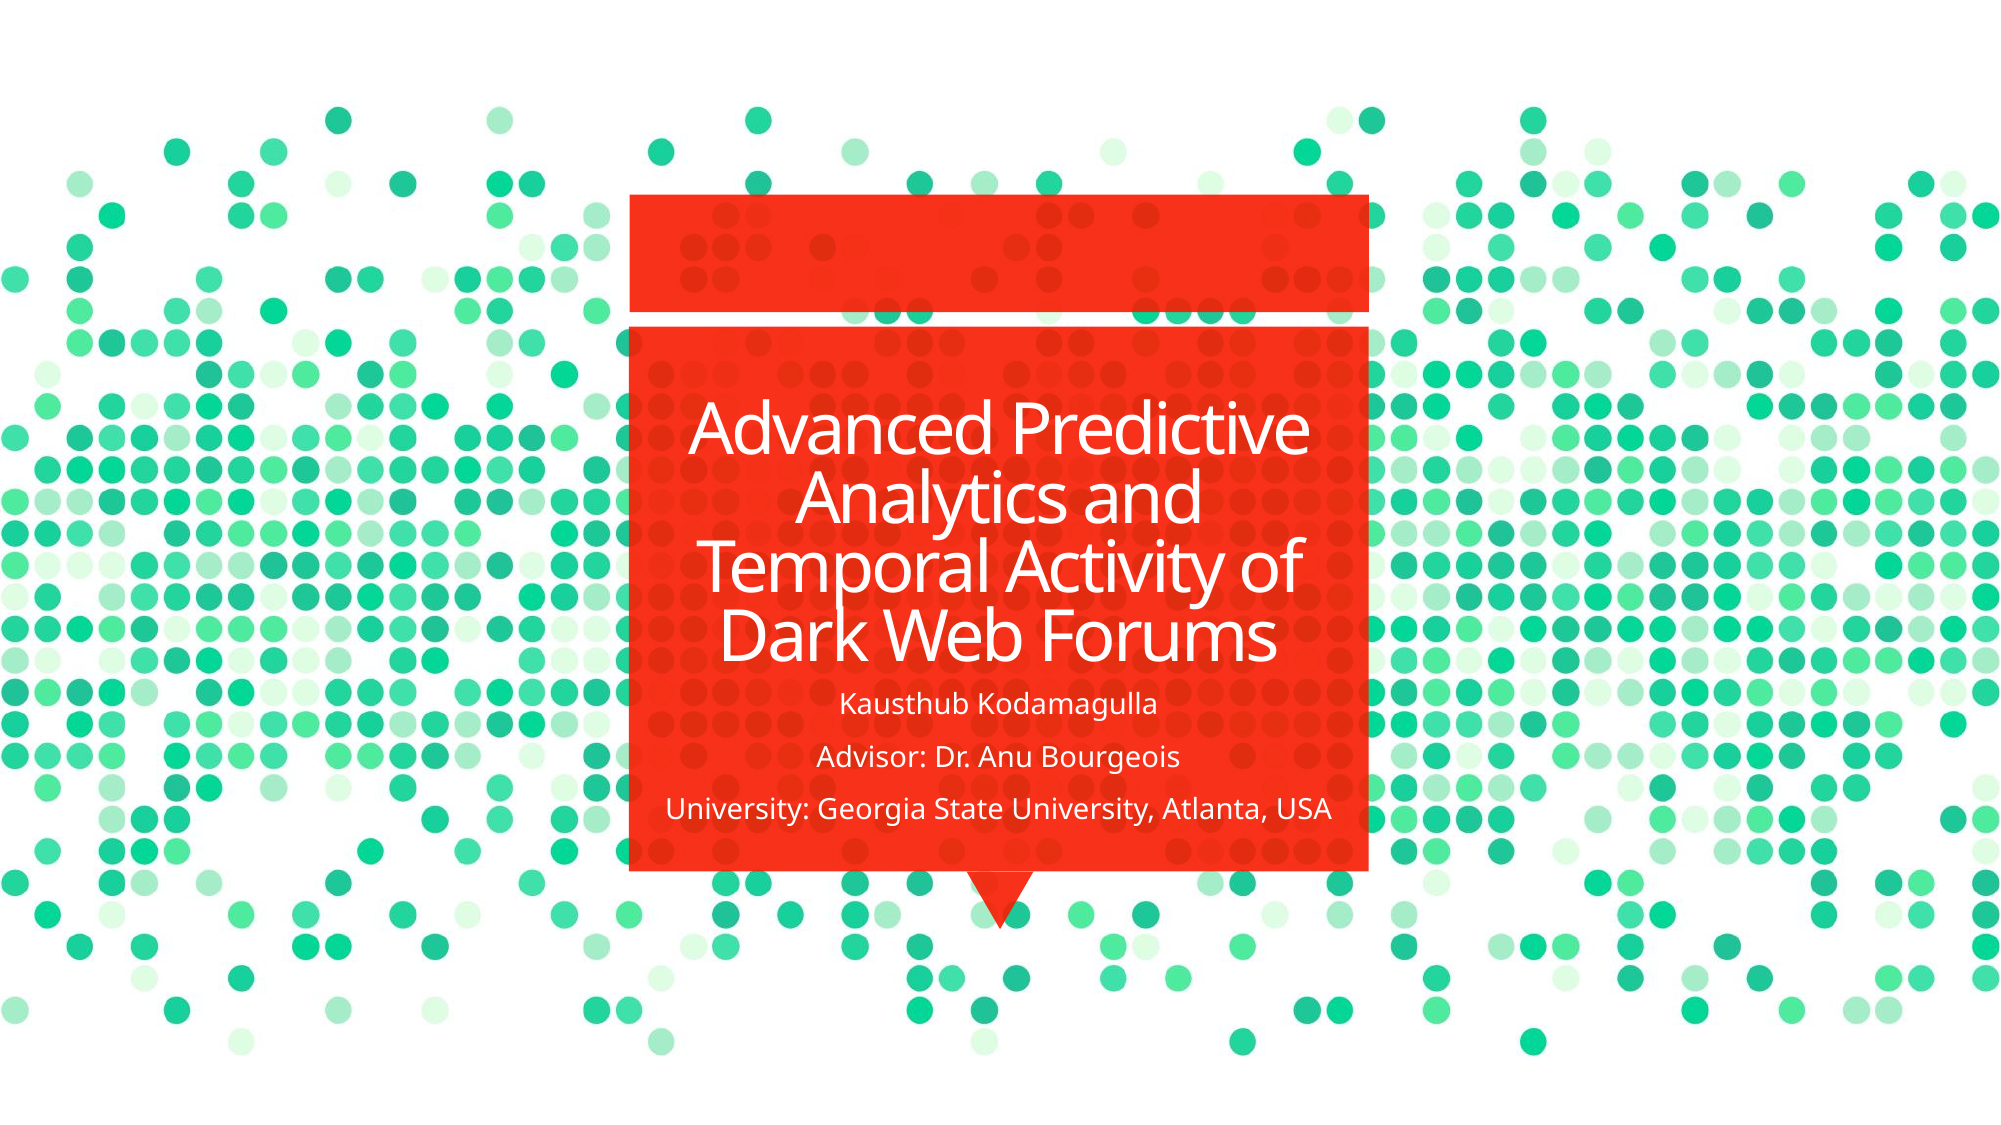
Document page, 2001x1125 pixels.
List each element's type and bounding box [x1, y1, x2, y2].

picture [0, 0, 2000, 1125]
text_box [628, 194, 1369, 930]
